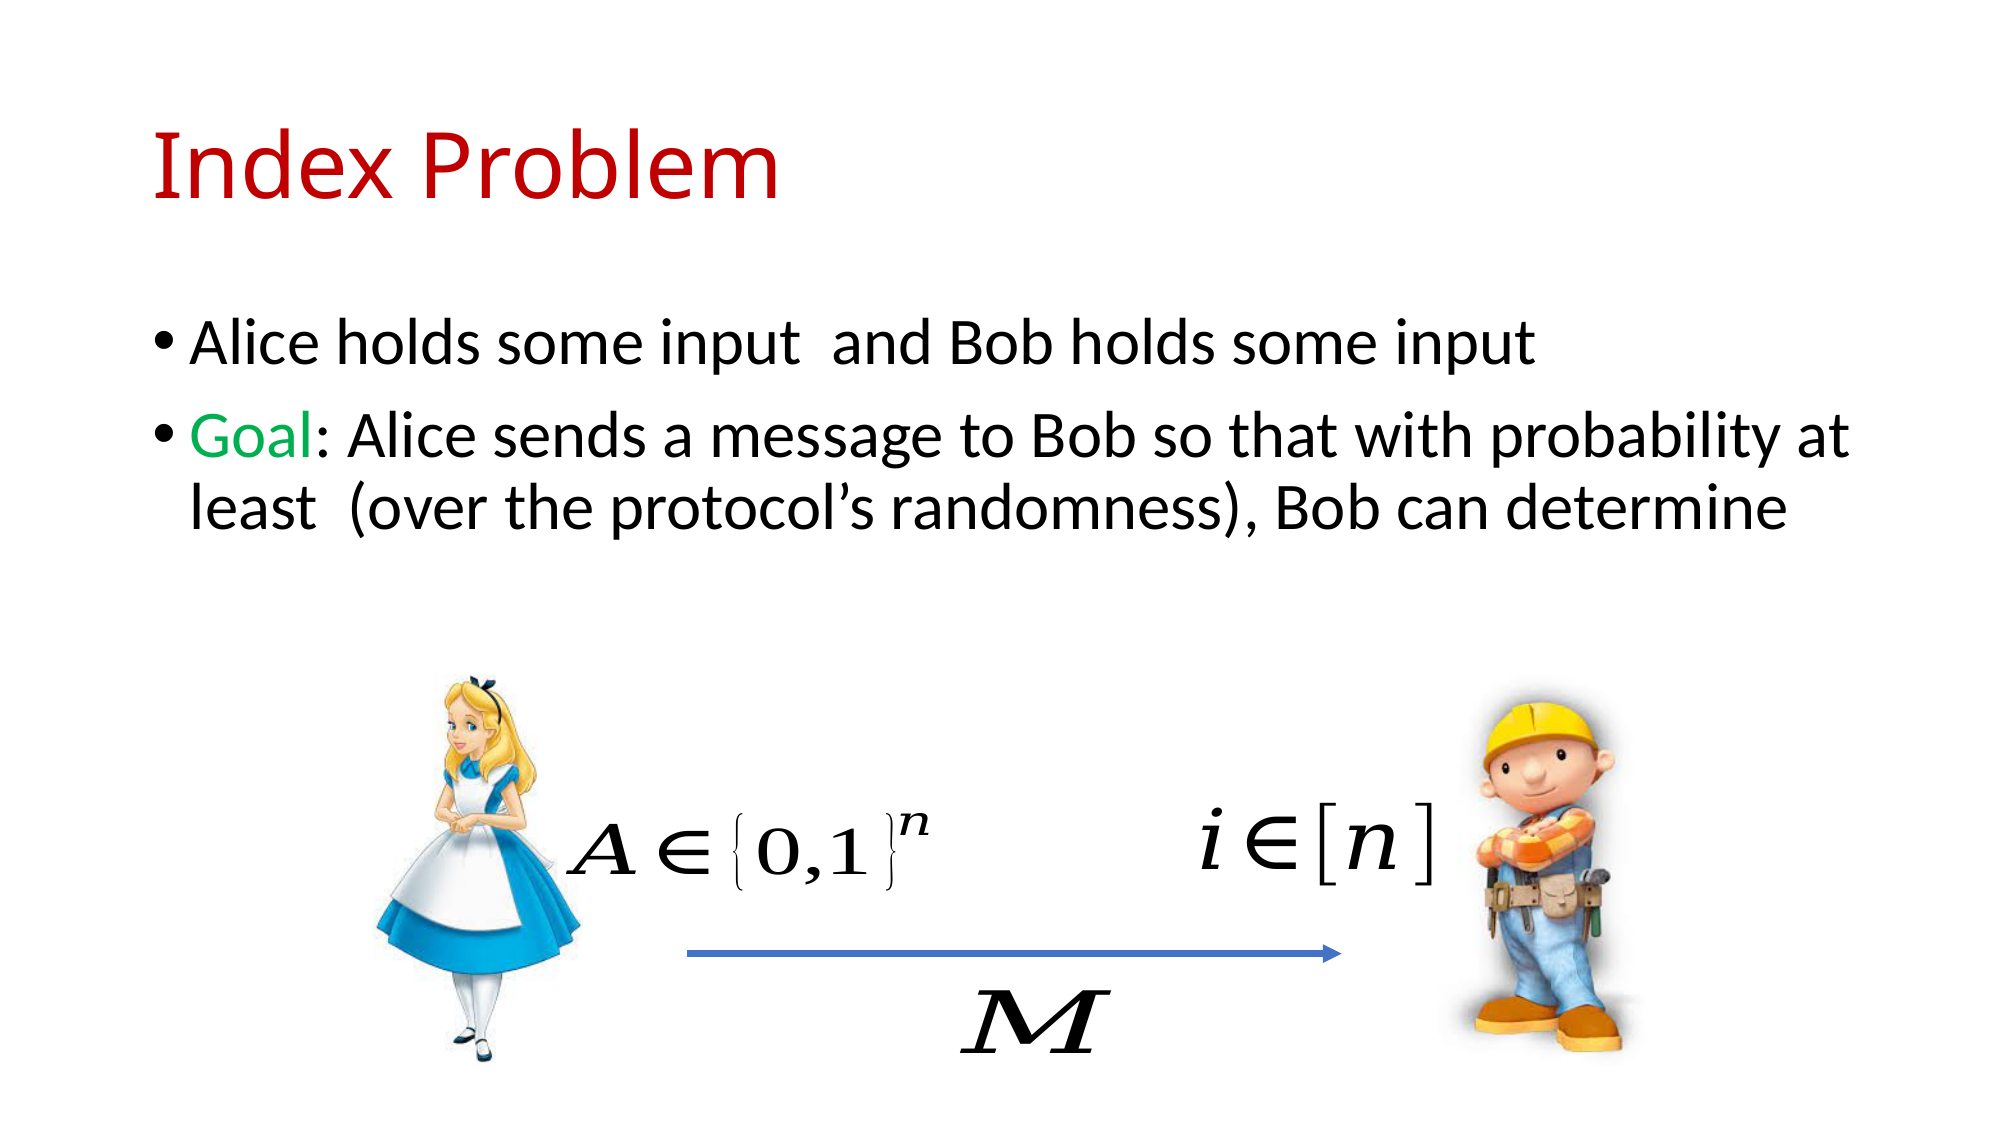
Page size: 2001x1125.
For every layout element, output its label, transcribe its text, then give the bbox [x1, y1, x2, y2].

picture [373, 674, 583, 1066]
title Index Problem [137, 59, 1906, 278]
picture [1437, 674, 1646, 1066]
